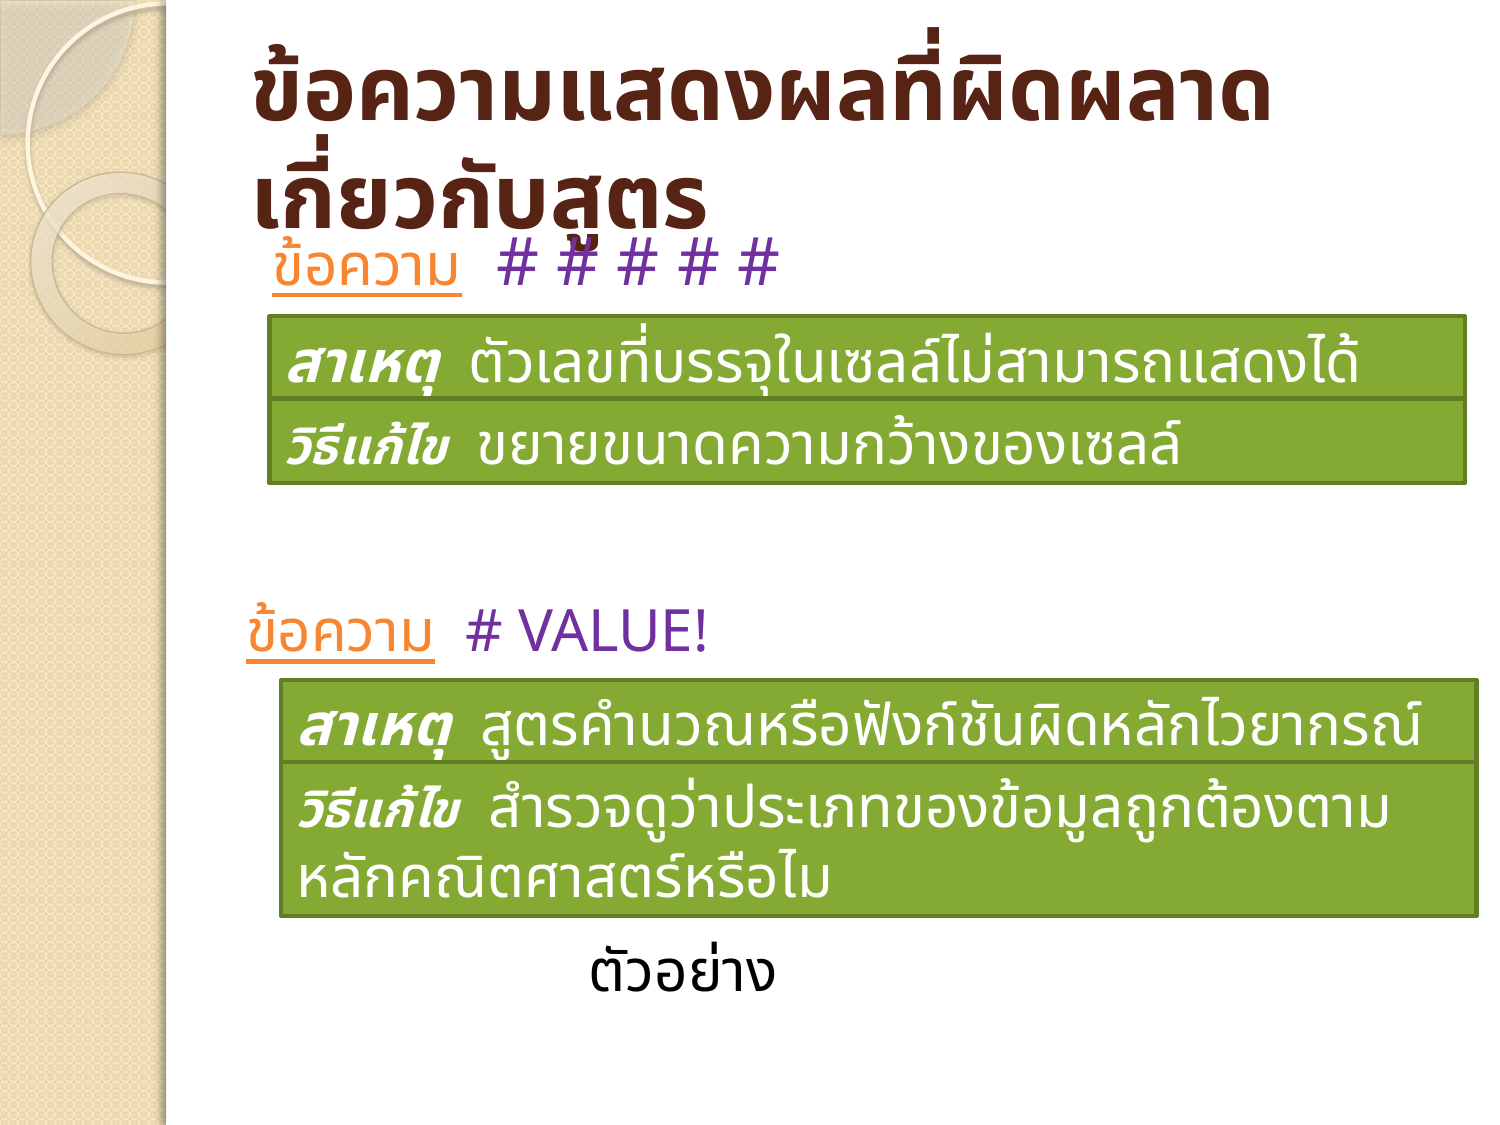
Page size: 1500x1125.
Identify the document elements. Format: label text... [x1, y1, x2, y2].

text_box ข้อความ # VALUE! [231, 585, 724, 671]
text_box ตัวอย่าง [574, 925, 985, 1011]
text_box สาเหตุ ตัวเลขที่บรรจุในเซลล์ไม่สามารถแสดงได้หมดภายในช่องเดียว [267, 314, 1467, 396]
text_box วิธีแก้ไข ขยายขนาดความกว้างของเซลล์ [267, 396, 1467, 485]
text_box ข้อความ # # # # # [257, 210, 985, 306]
text_box วิธีแก้ไข สำรวจดูว่าประเภทของข้อมูลถูกต้องตามหลักคณิตศาสตร์หรือไม [279, 760, 1479, 918]
title ข้อความแสดงผลที่ผิดผลาดเกี่ยวกับสูตร [235, 45, 1466, 233]
text_box สาเหตุ สูตรคำนวณหรือฟังก์ชันผิดหลักไวยากรณ์ [279, 678, 1479, 760]
